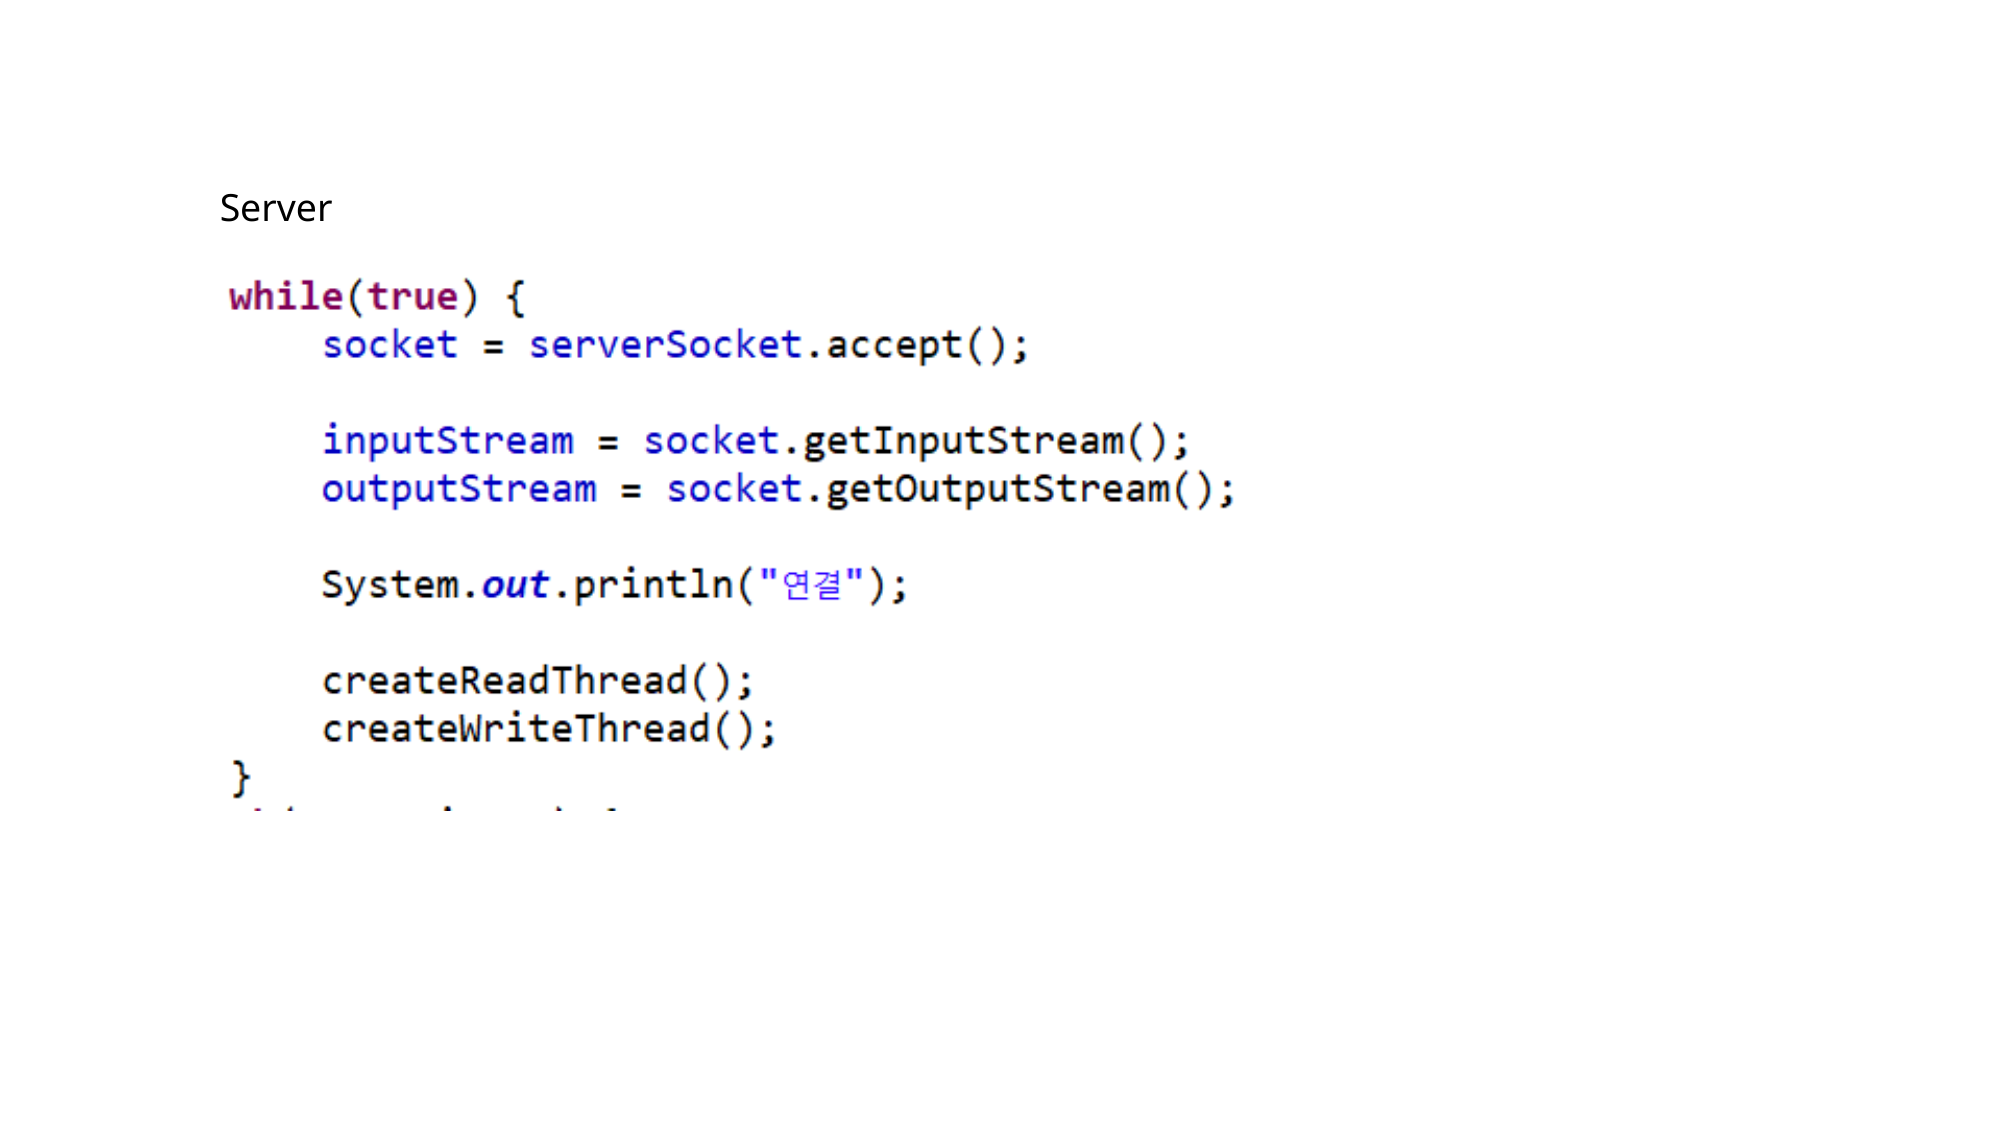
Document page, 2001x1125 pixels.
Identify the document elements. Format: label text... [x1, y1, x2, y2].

text_box Server [205, 176, 348, 237]
picture [207, 262, 1273, 811]
